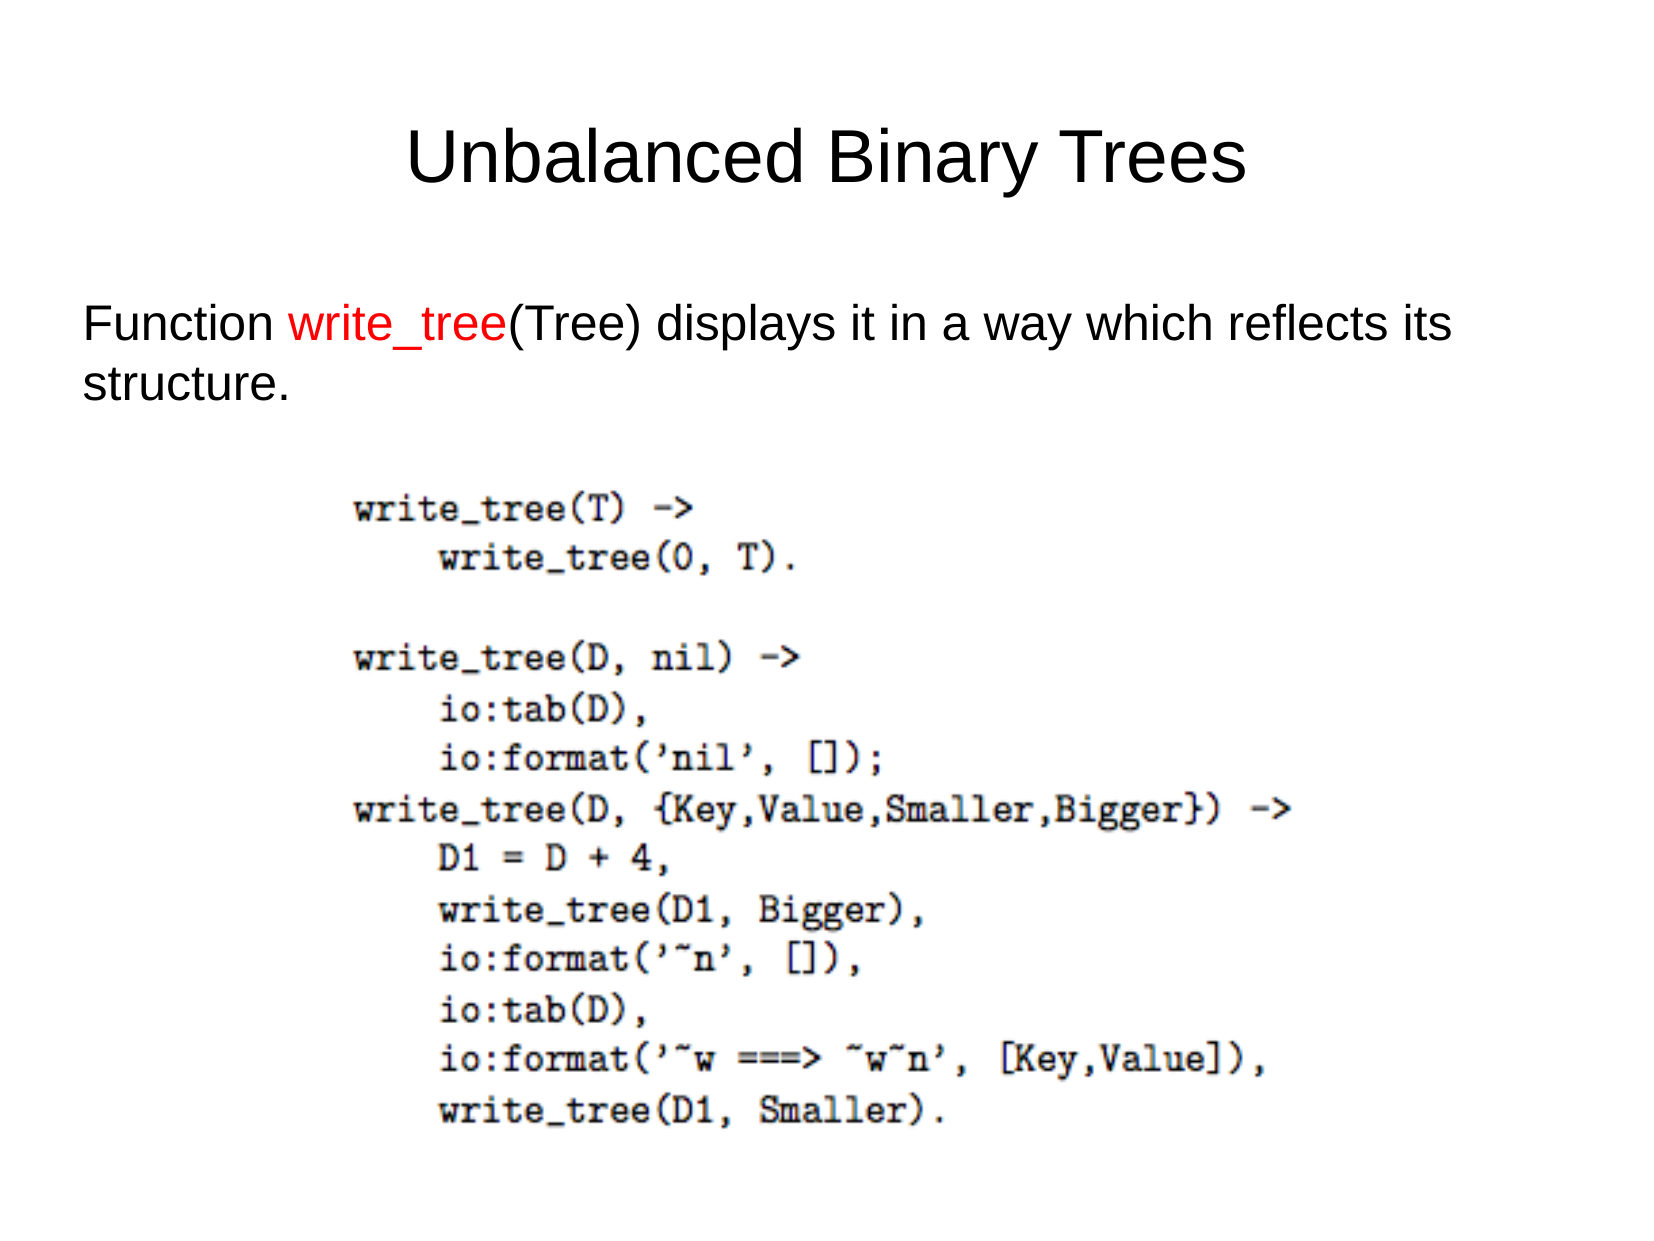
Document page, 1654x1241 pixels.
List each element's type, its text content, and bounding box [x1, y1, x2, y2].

text_box Function write_tree(Tree) displays it in a way which reflects its structure. [82, 290, 1571, 1010]
picture [338, 480, 1317, 1145]
text_box Unbalanced Binary Trees [82, 49, 1571, 257]
